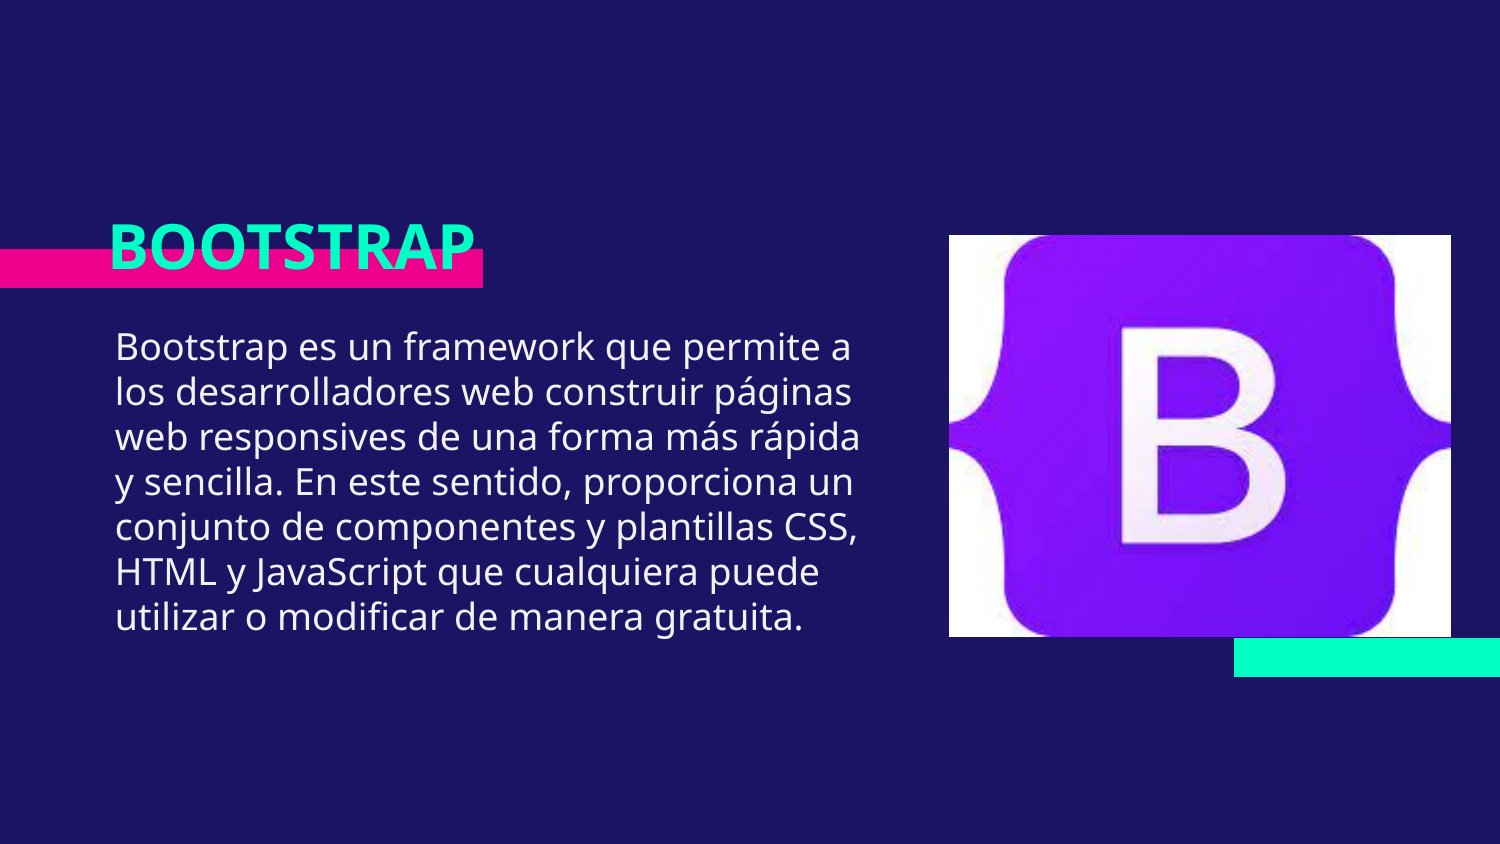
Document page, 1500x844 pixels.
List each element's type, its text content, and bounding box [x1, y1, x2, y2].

title BOOTSTRAP [92, 191, 677, 302]
picture [949, 235, 1452, 637]
list Bootstrap es un framework que permite a los desarrolladores web construir páginas web responsives de una forma más rápida y sencilla. En este sentido, proporciona un conjunto de componentes y plantillas CSS, HTML y JavaScript que cualquiera puede utilizar o modificar de manera gratuita. [99, 307, 898, 658]
text_box [1234, 637, 1500, 678]
